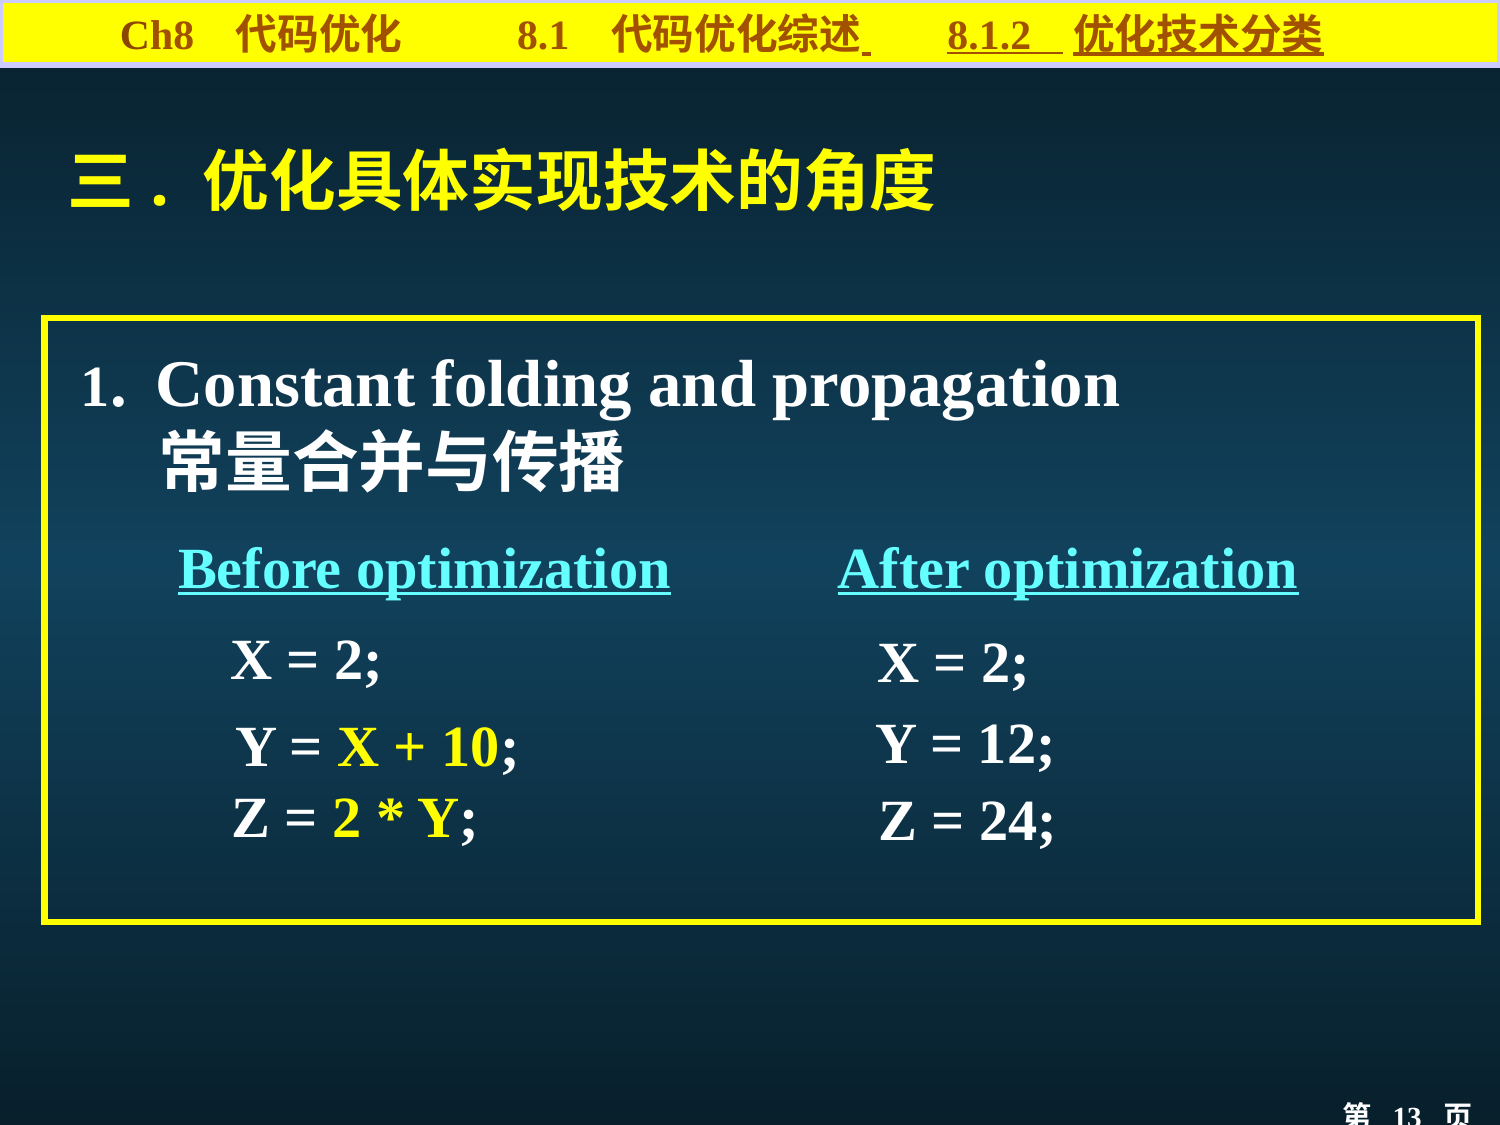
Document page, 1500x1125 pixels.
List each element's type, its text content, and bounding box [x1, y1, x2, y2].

text_box Ch8 代码优化 8.1 代码优化综述 8.1.2 优化技术分类 [0, 0, 1500, 65]
text_box 三. 优化具体实现技术的角度 [53, 131, 1479, 223]
text_box [44, 317, 1479, 922]
